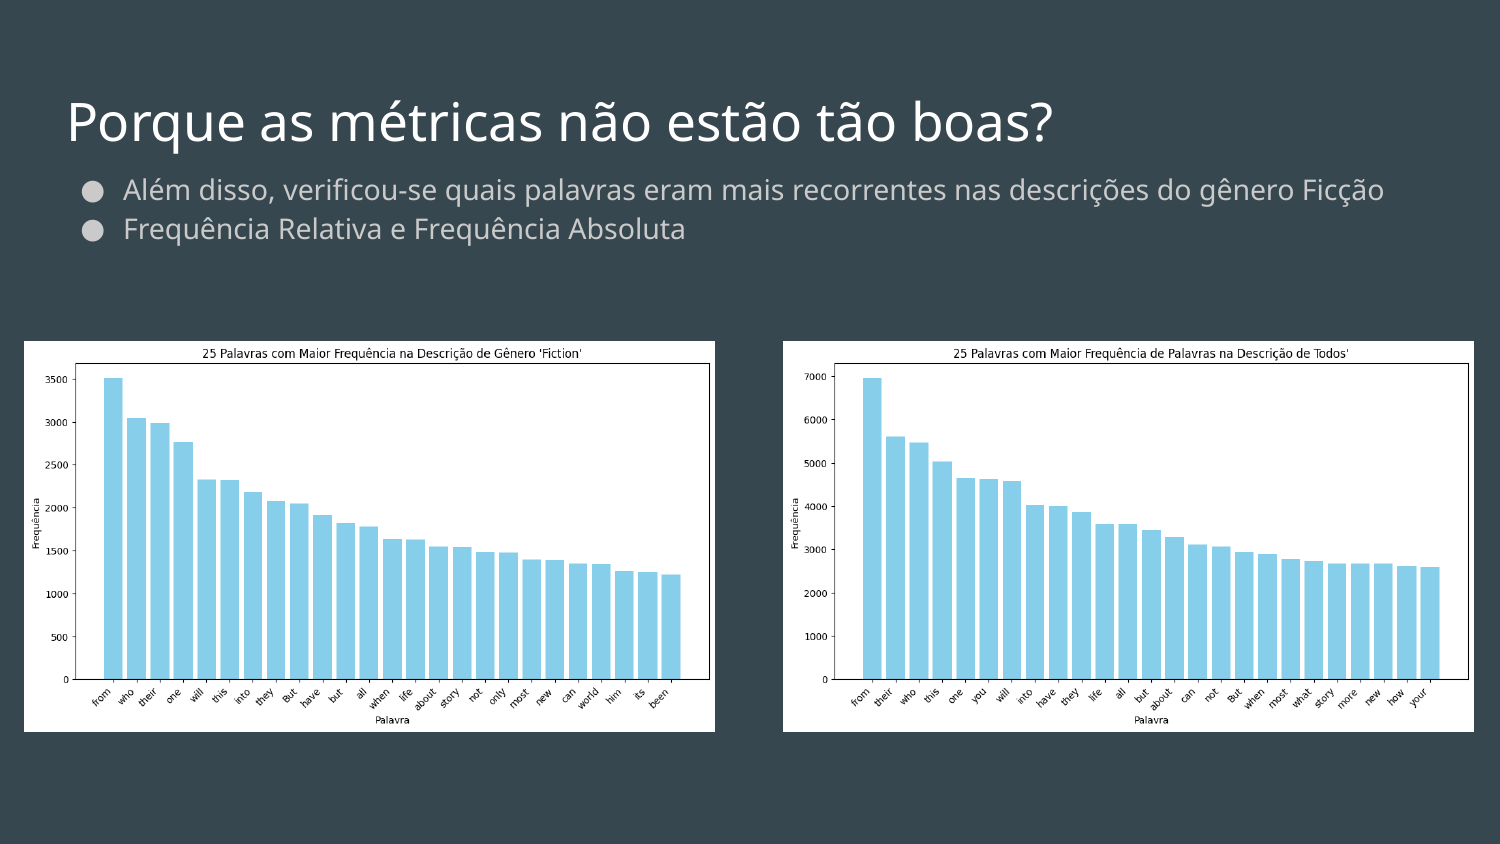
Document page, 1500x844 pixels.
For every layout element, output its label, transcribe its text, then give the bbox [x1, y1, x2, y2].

picture [783, 341, 1475, 732]
picture [24, 341, 716, 732]
title Porque as métricas não estão tão boas? [51, 72, 1449, 151]
list Além disso, verificou-se quais palavras eram mais recorrentes nas descrições do gênero Ficção Frequência Relativa e Frequência Absoluta [51, 151, 1449, 298]
